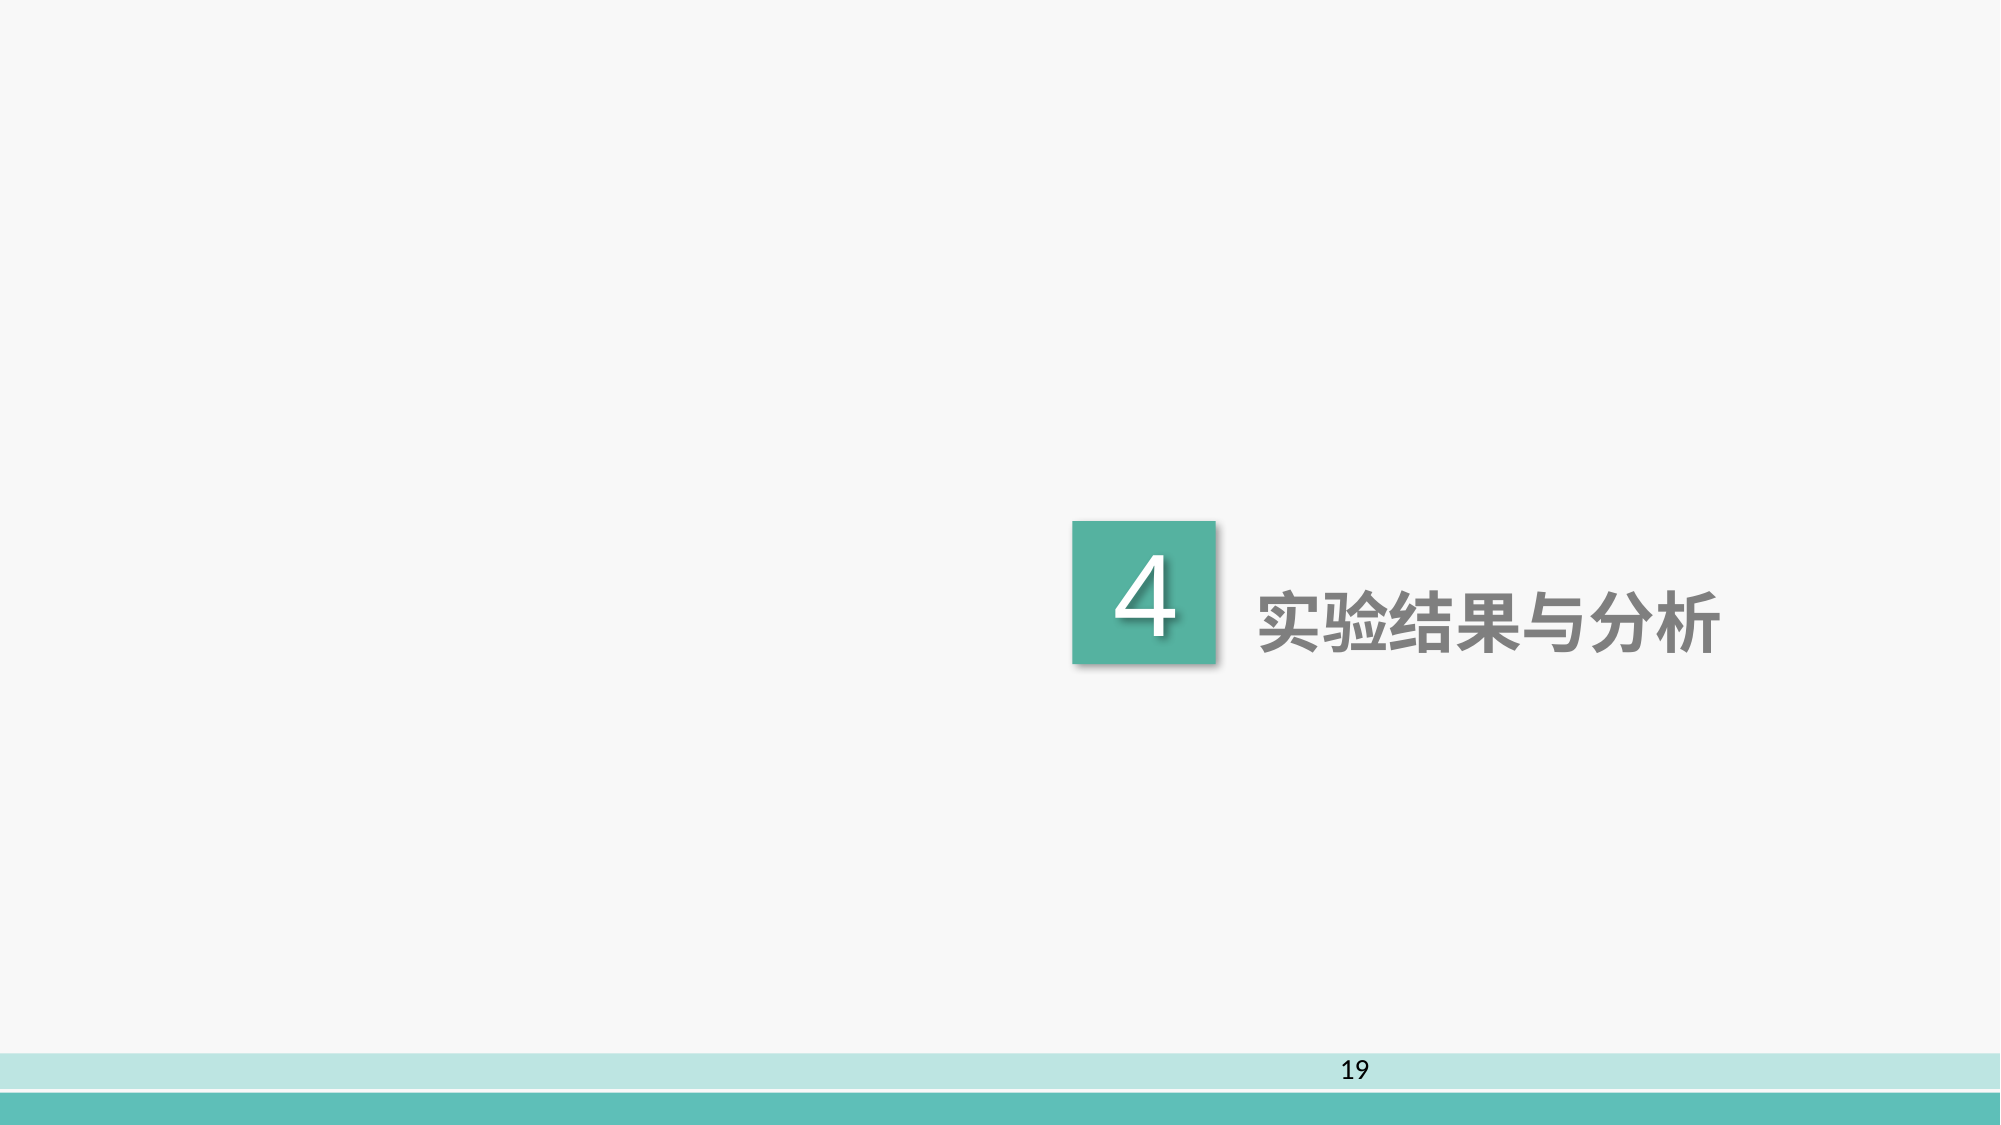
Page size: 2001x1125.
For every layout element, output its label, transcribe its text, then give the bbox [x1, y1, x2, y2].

text_box 4 [1099, 516, 1189, 667]
title 实验结果与分析 [136, 200, 1737, 669]
slide_number 19 [1325, 1042, 1863, 1103]
